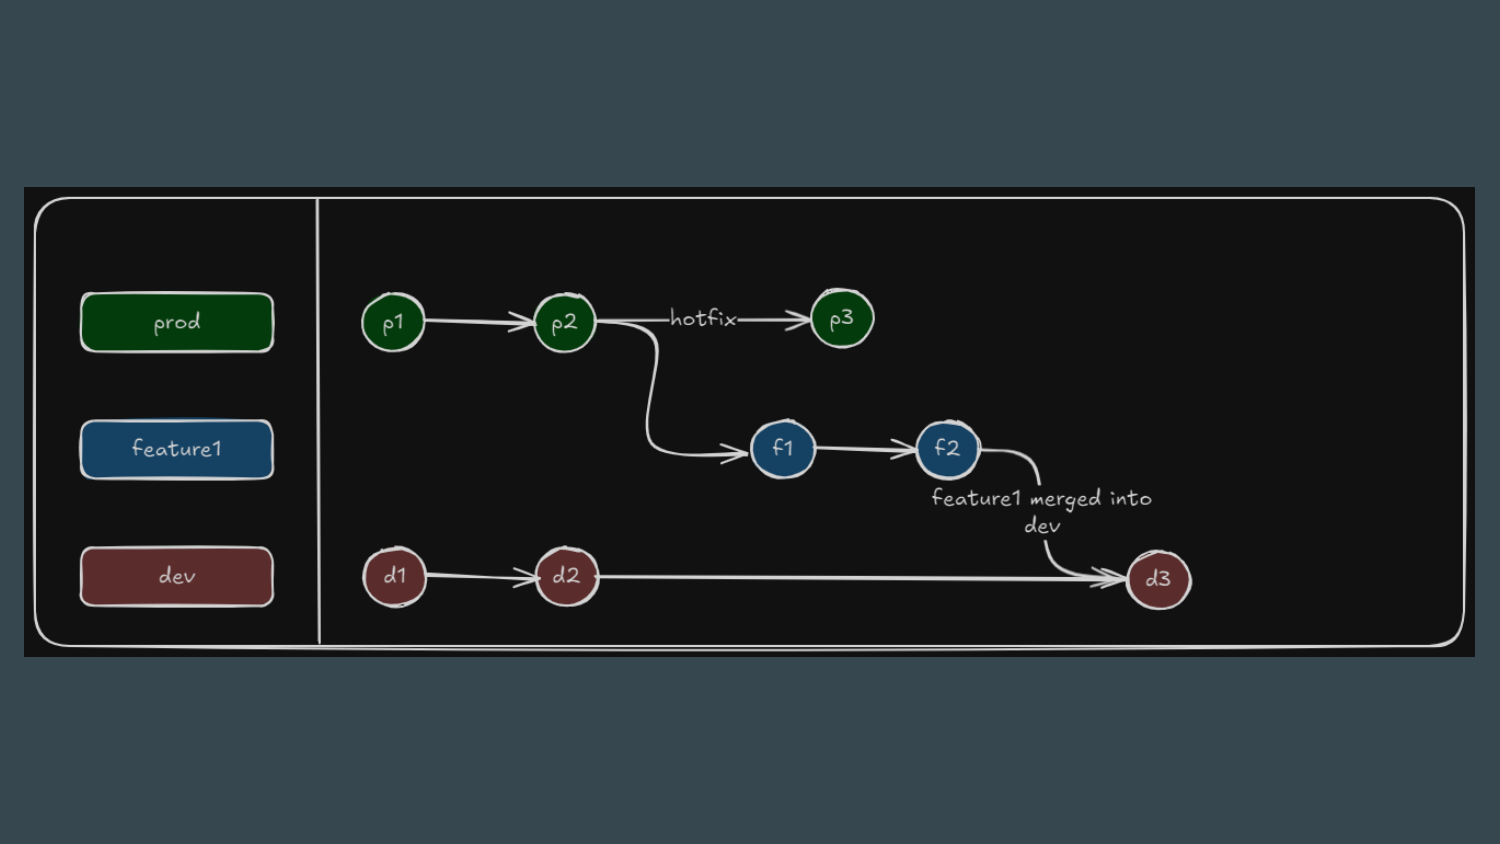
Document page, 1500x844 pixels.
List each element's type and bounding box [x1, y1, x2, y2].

picture [24, 186, 1476, 657]
